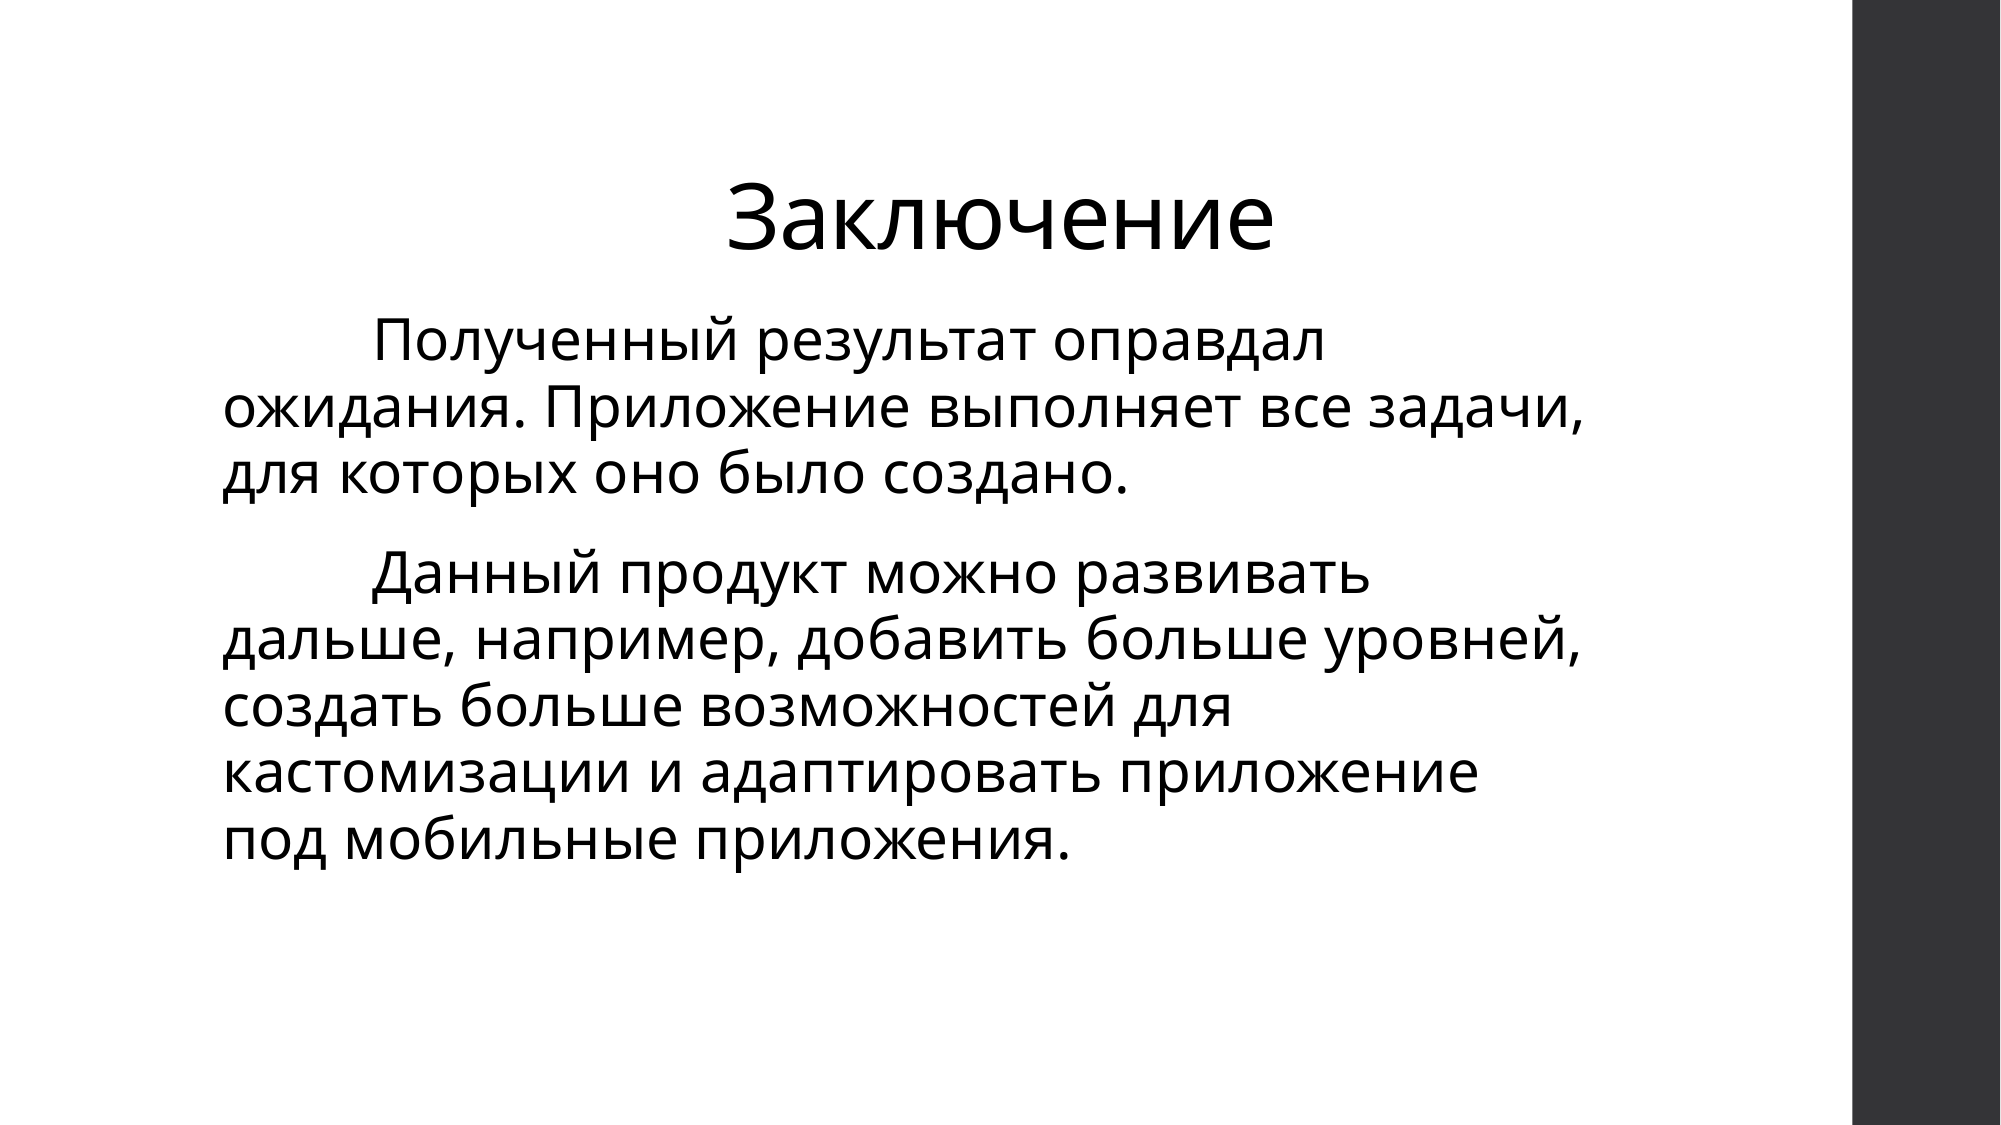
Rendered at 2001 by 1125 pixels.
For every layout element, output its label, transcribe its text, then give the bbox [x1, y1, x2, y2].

list Полученный результат оправдал ожидания. Приложение выполняет все задачи, для которых оно было создано. Данный продукт можно развивать дальше, например, добавить больше уровней, создать больше возможностей для кастомизации и адаптировать приложение под мобильные приложения. [206, 299, 1617, 1014]
title Заключение [206, 60, 1797, 278]
